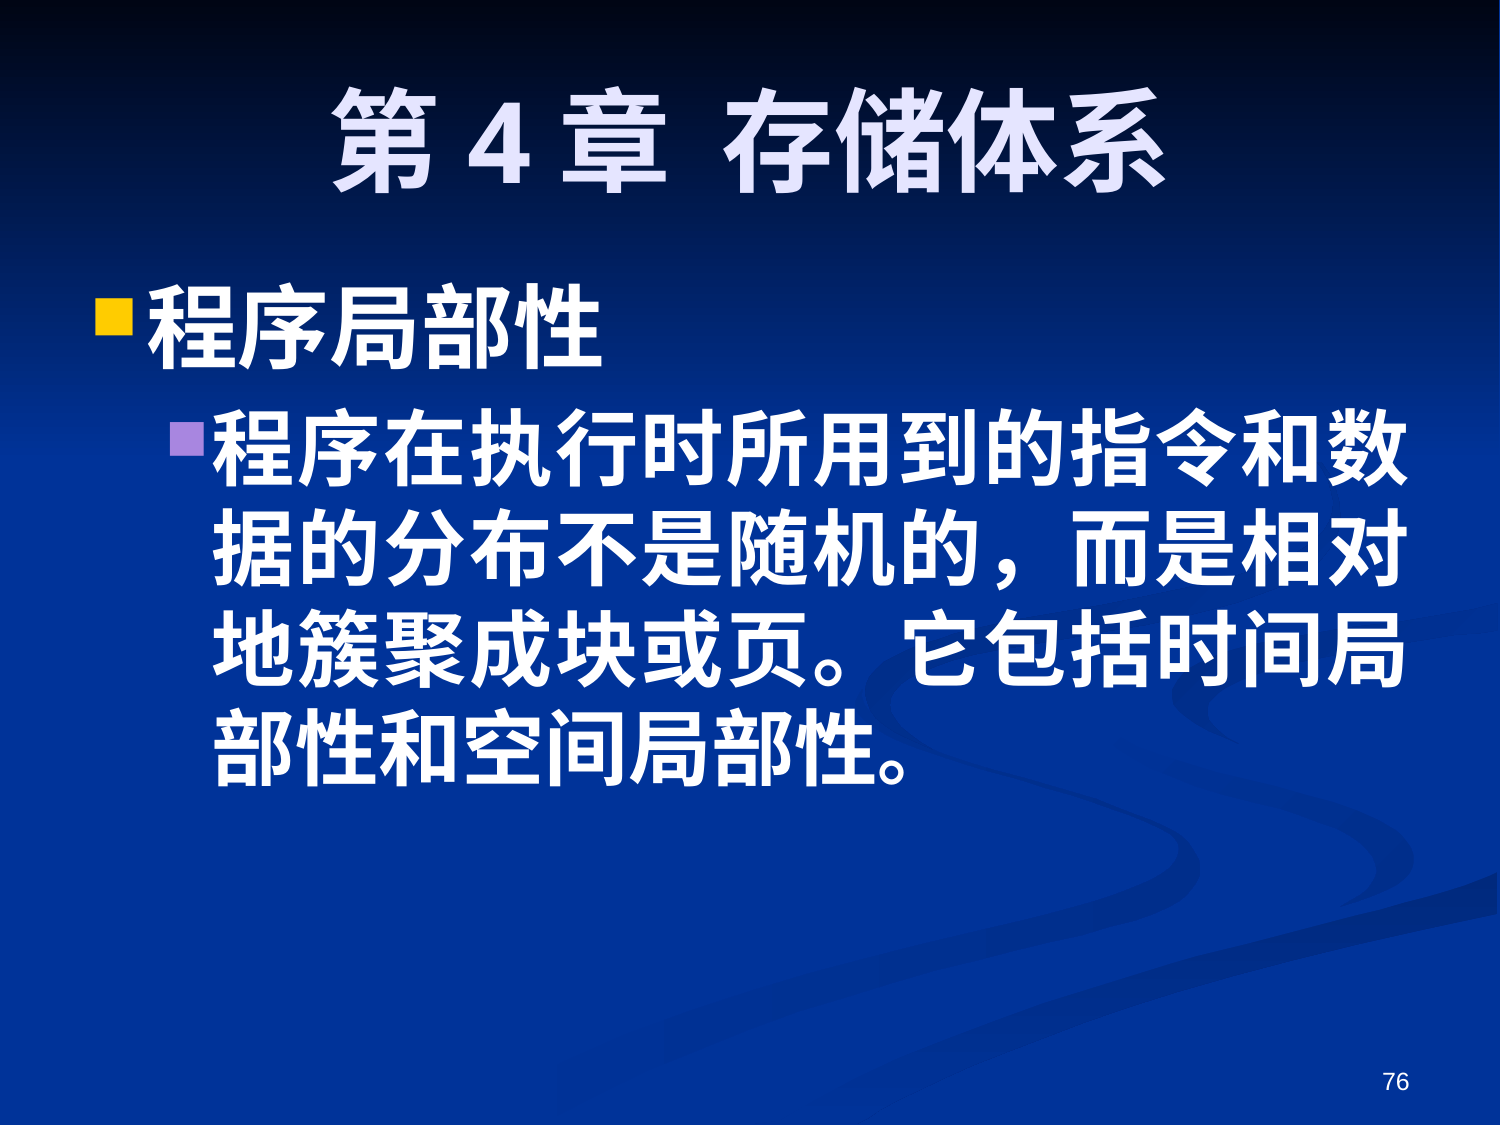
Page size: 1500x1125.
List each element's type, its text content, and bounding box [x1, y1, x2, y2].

title 第4章 存储体系 [74, 44, 1426, 233]
list 程序局部性 程序在执行时所用到的指令和数据的分布不是随机的，而是相对地簇聚成块或页。它包括时间局部性和空间局部性。 [74, 262, 1426, 1006]
slide_number 76 [1074, 1024, 1426, 1104]
